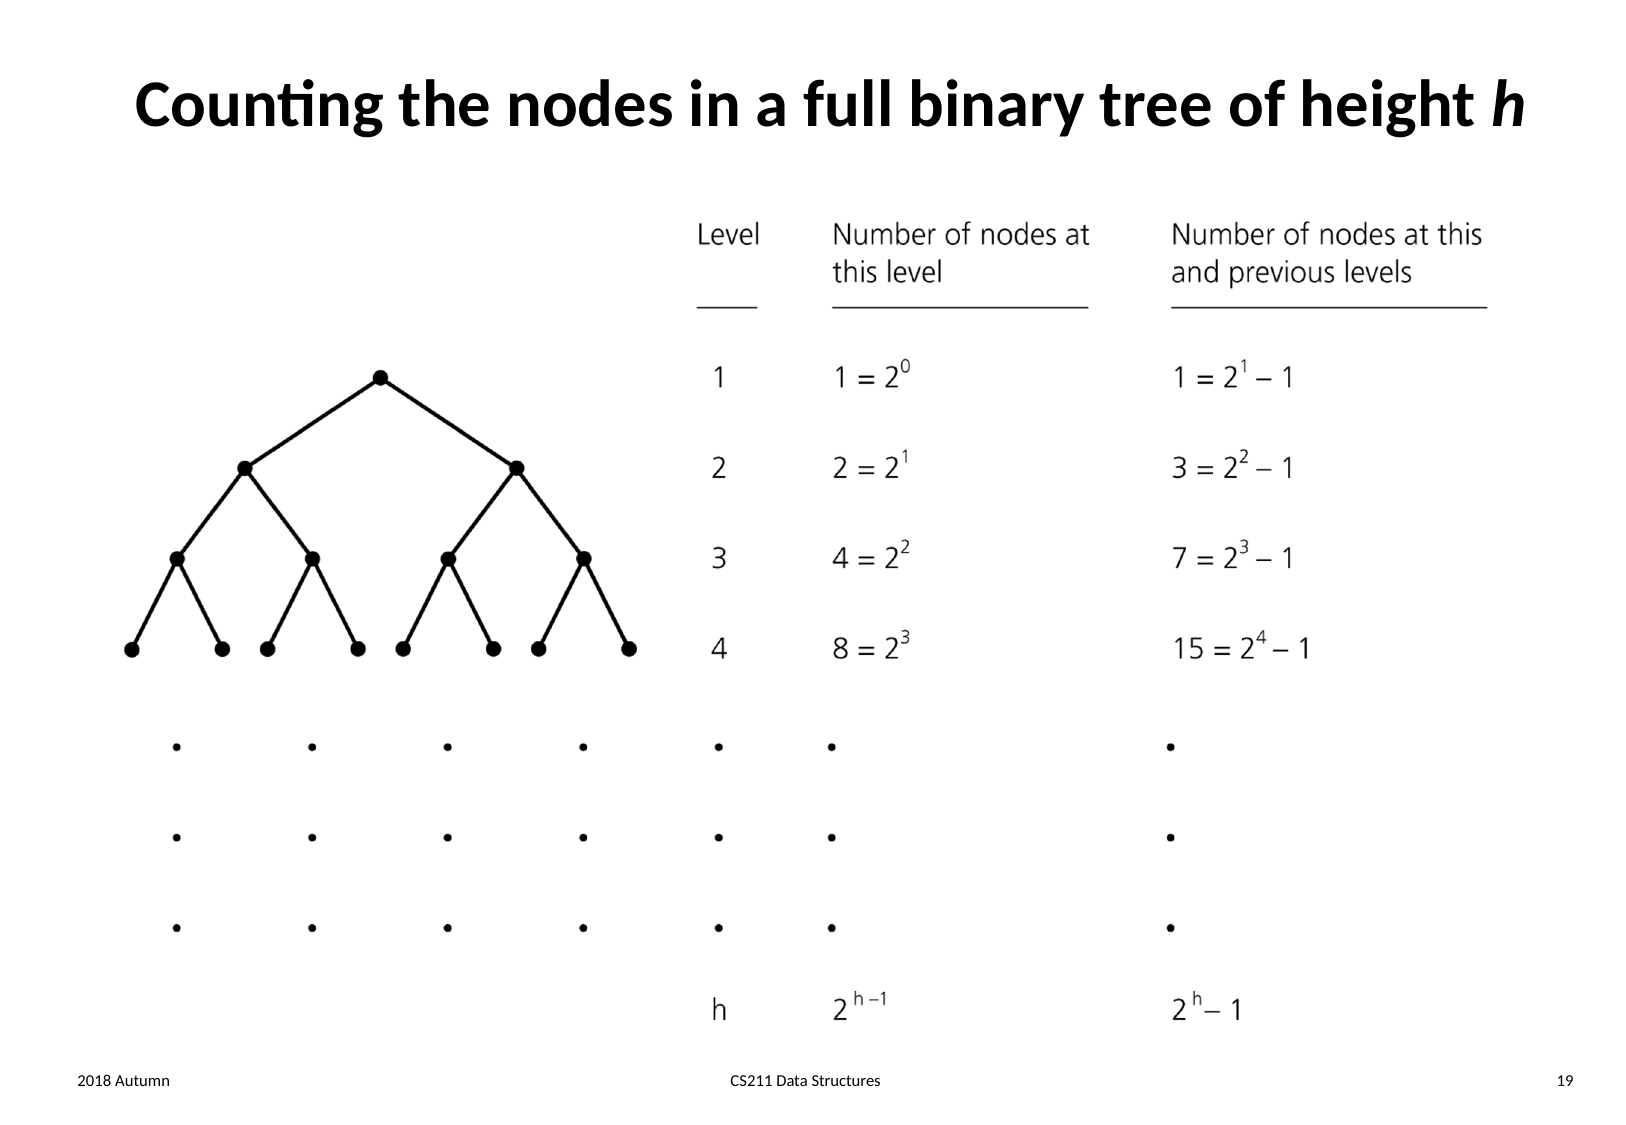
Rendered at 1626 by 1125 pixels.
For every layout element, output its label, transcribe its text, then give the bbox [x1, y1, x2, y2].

slide_number 19 [1250, 1062, 1589, 1100]
picture [99, 212, 1501, 1034]
title Counting the nodes in a full binary tree of height h [62, 24, 1600, 175]
footer CS211 Data Structures [501, 1062, 1111, 1100]
slide_number 2018 Autumn [62, 1062, 401, 1100]
